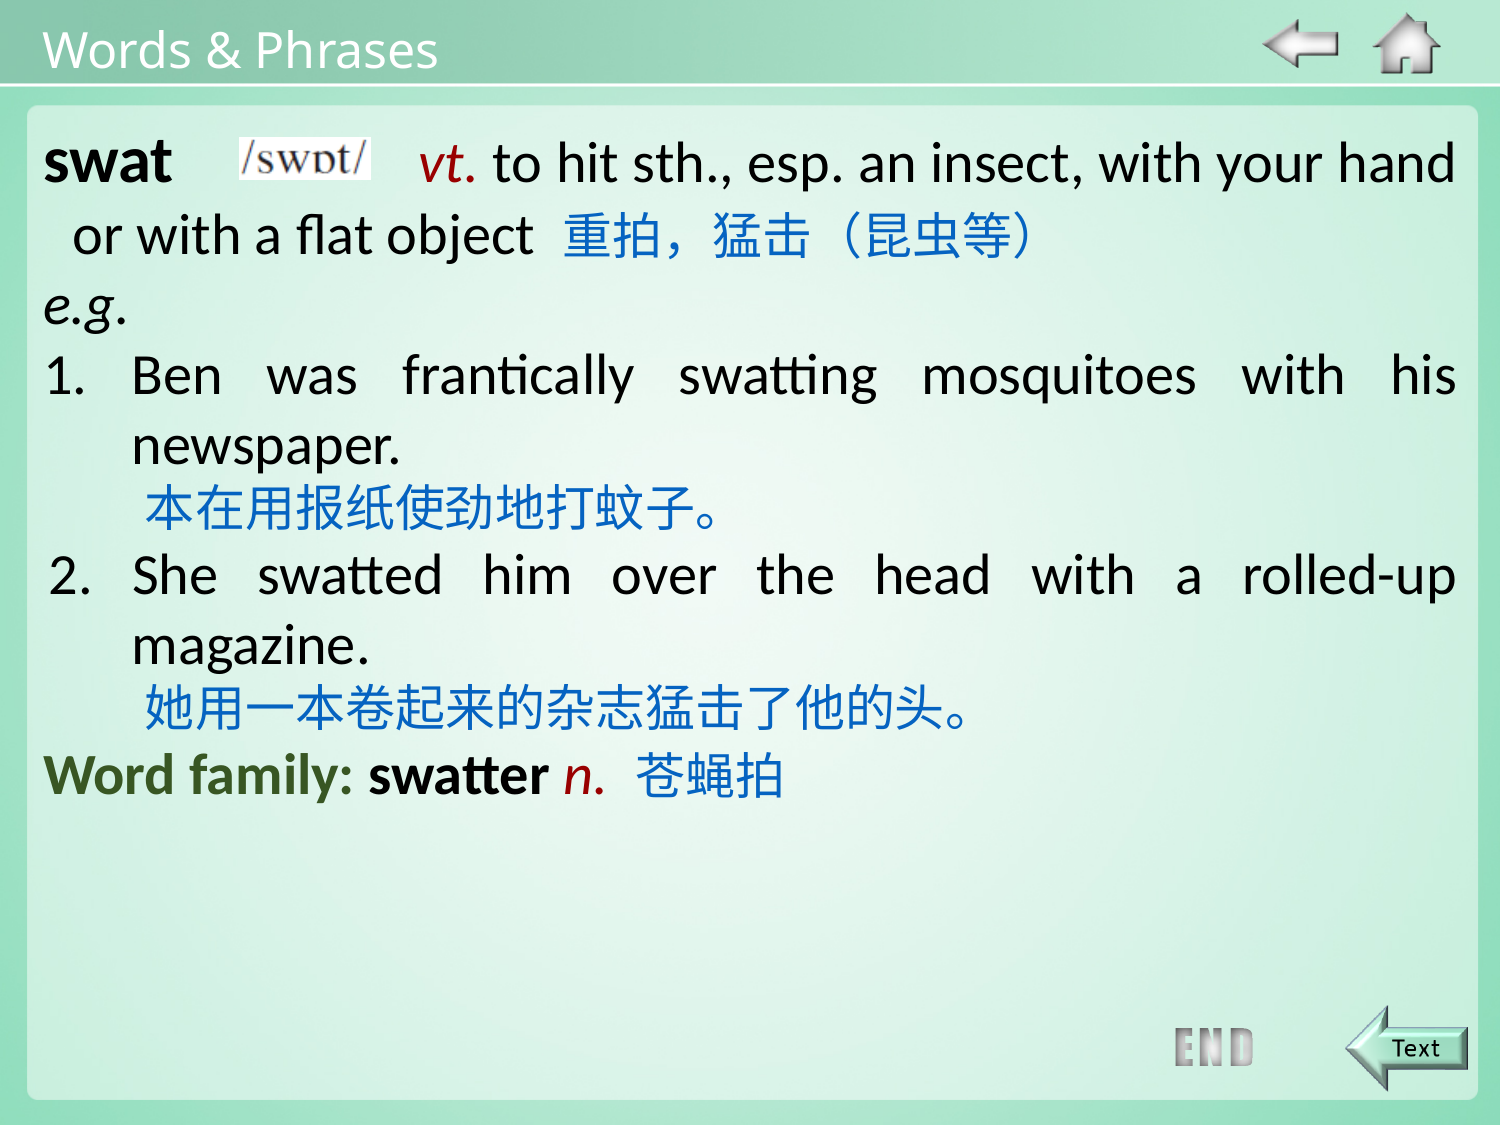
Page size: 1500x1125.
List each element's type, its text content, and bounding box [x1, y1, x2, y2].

text_box Words & Phrases [27, 11, 582, 87]
picture [0, 0, 1500, 1125]
list swat vt. to hit sth., esp. an insect, with your hand or with a flat object 重拍，猛击（昆虫等） e.g. 1. Ben was frantically swatting mosquitoes with his newspaper. 本在用报纸使劲地打蚊子。 2. She swatted him over the head with a rolled-up magazine. 她用一本卷起来的杂志猛击了他的头。 Word family: swatter n. 苍蝇拍 [27, 108, 1473, 1078]
